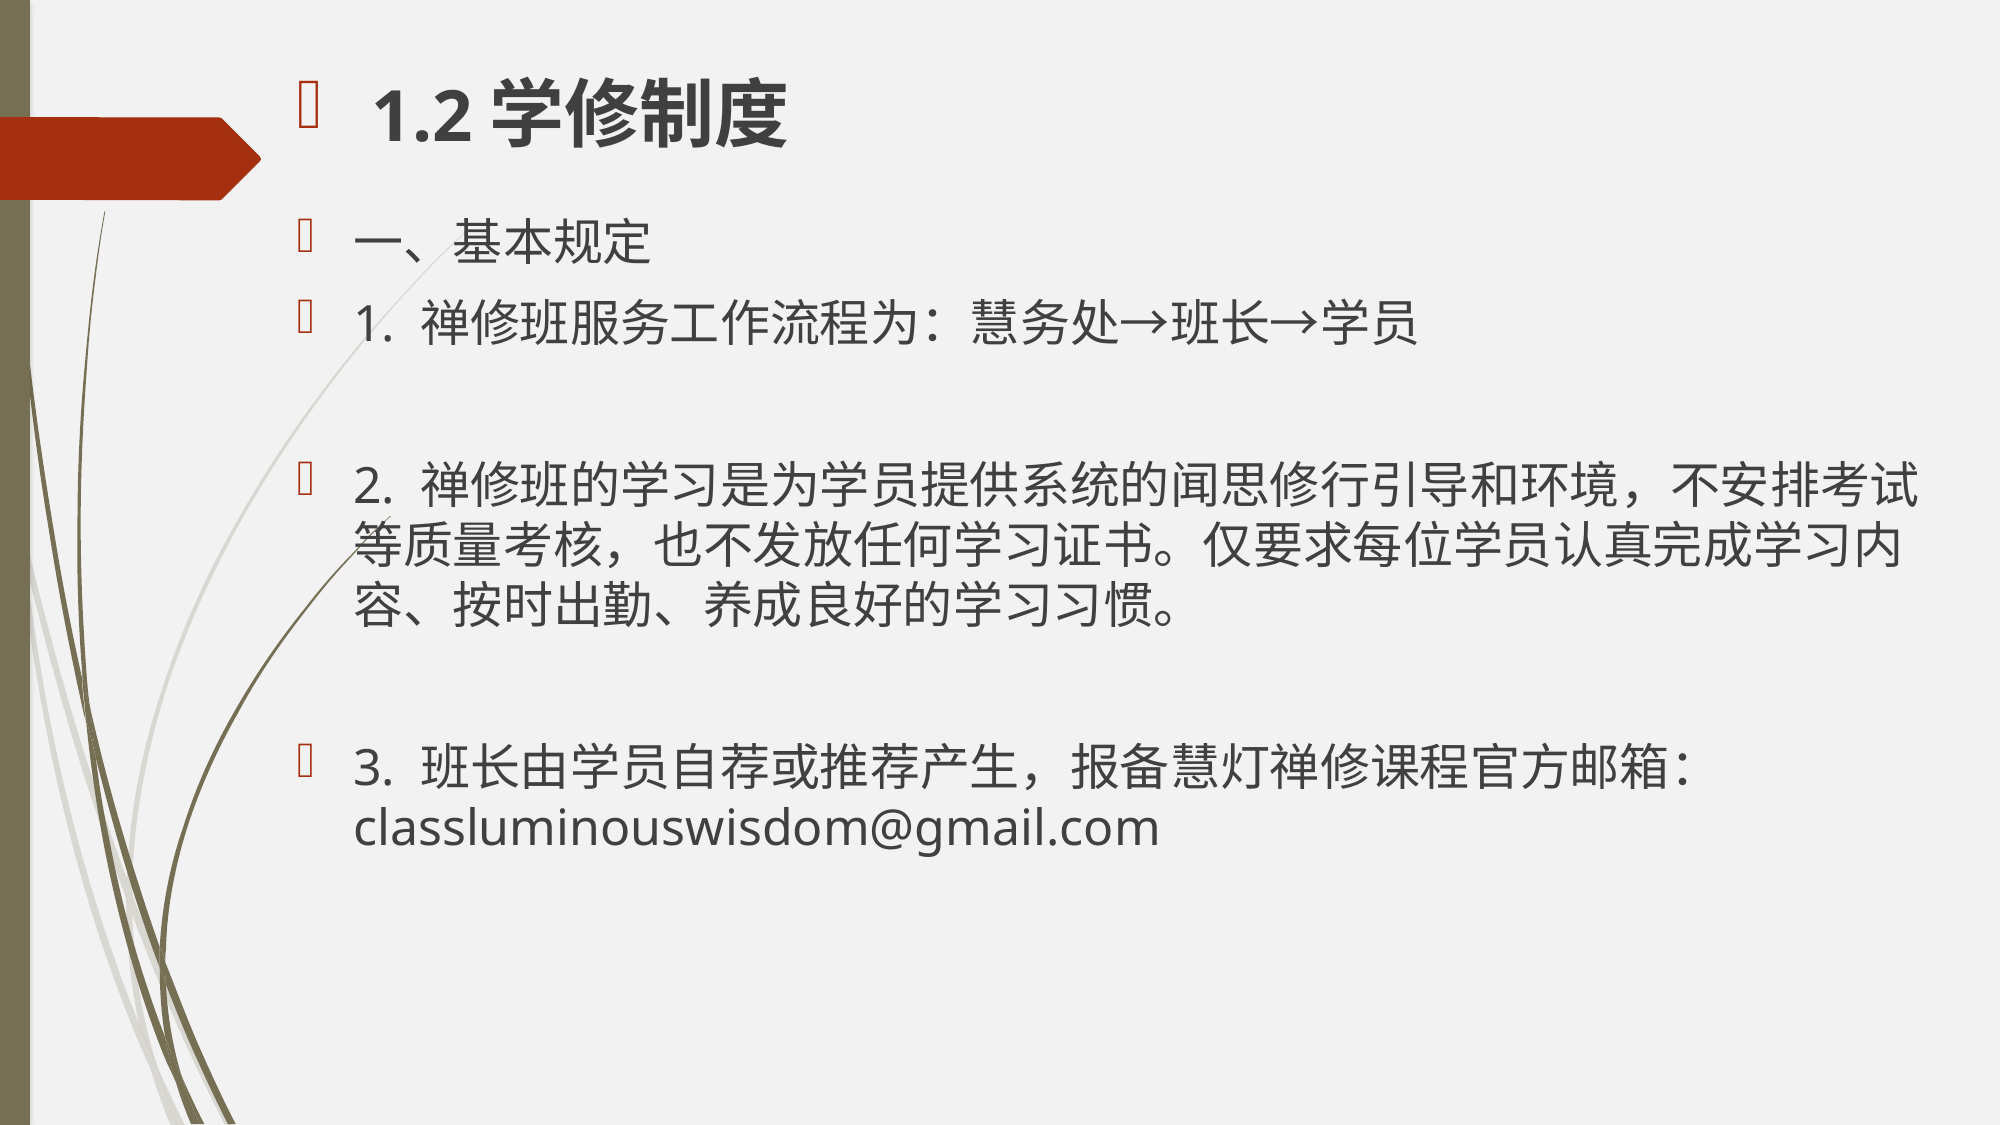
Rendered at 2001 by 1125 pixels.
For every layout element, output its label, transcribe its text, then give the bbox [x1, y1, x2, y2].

list 1.2学修制度 一、基本规定 1. 禅修班服务工作流程为：慧务处→班长→学员 2. 禅修班的学习是为学员提供系统的闻思修行引导和环境，不安排考试等质量考核，也不发放任何学习证书。仅要求每位学员认真完成学习内容、按时出勤、养成良好的学习习惯。 3. 班长由学员自荐或推荐产生，报备慧灯禅修课程官方邮箱：classluminouswisdom@gmail.com [281, 59, 1955, 1098]
